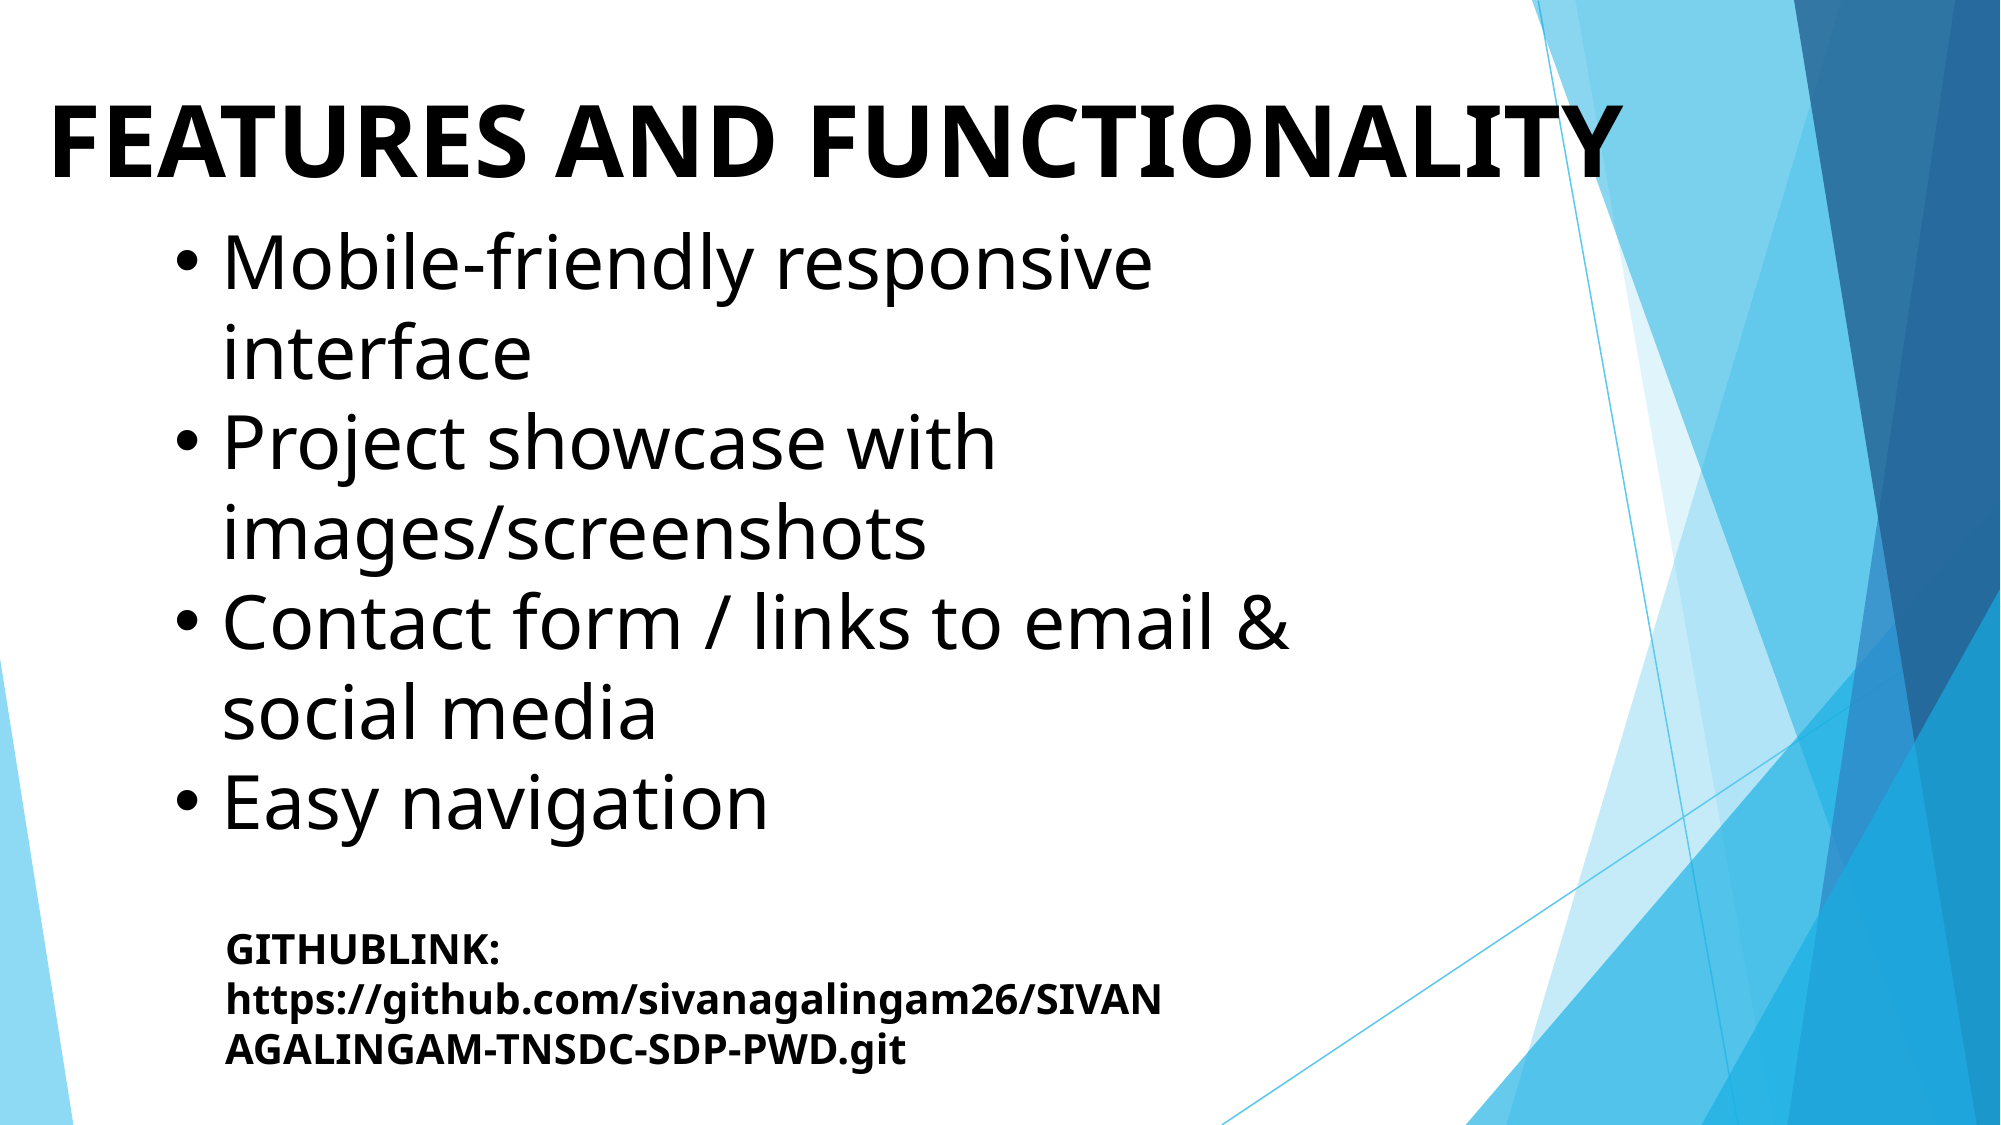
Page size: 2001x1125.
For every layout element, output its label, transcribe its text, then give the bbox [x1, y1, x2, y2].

title FEATURES AND FUNCTIONALITY [46, 77, 1799, 202]
text_box Mobile-friendly responsive interface Project showcase with images/screenshots Contact form / links to email & social media Easy navigation [160, 207, 1379, 913]
text_box GITHUBLINK: https://github.com/sivanagalingam26/SIVANAGALINGAM-TNSDC-SDP-PWD.git [209, 915, 1181, 1081]
